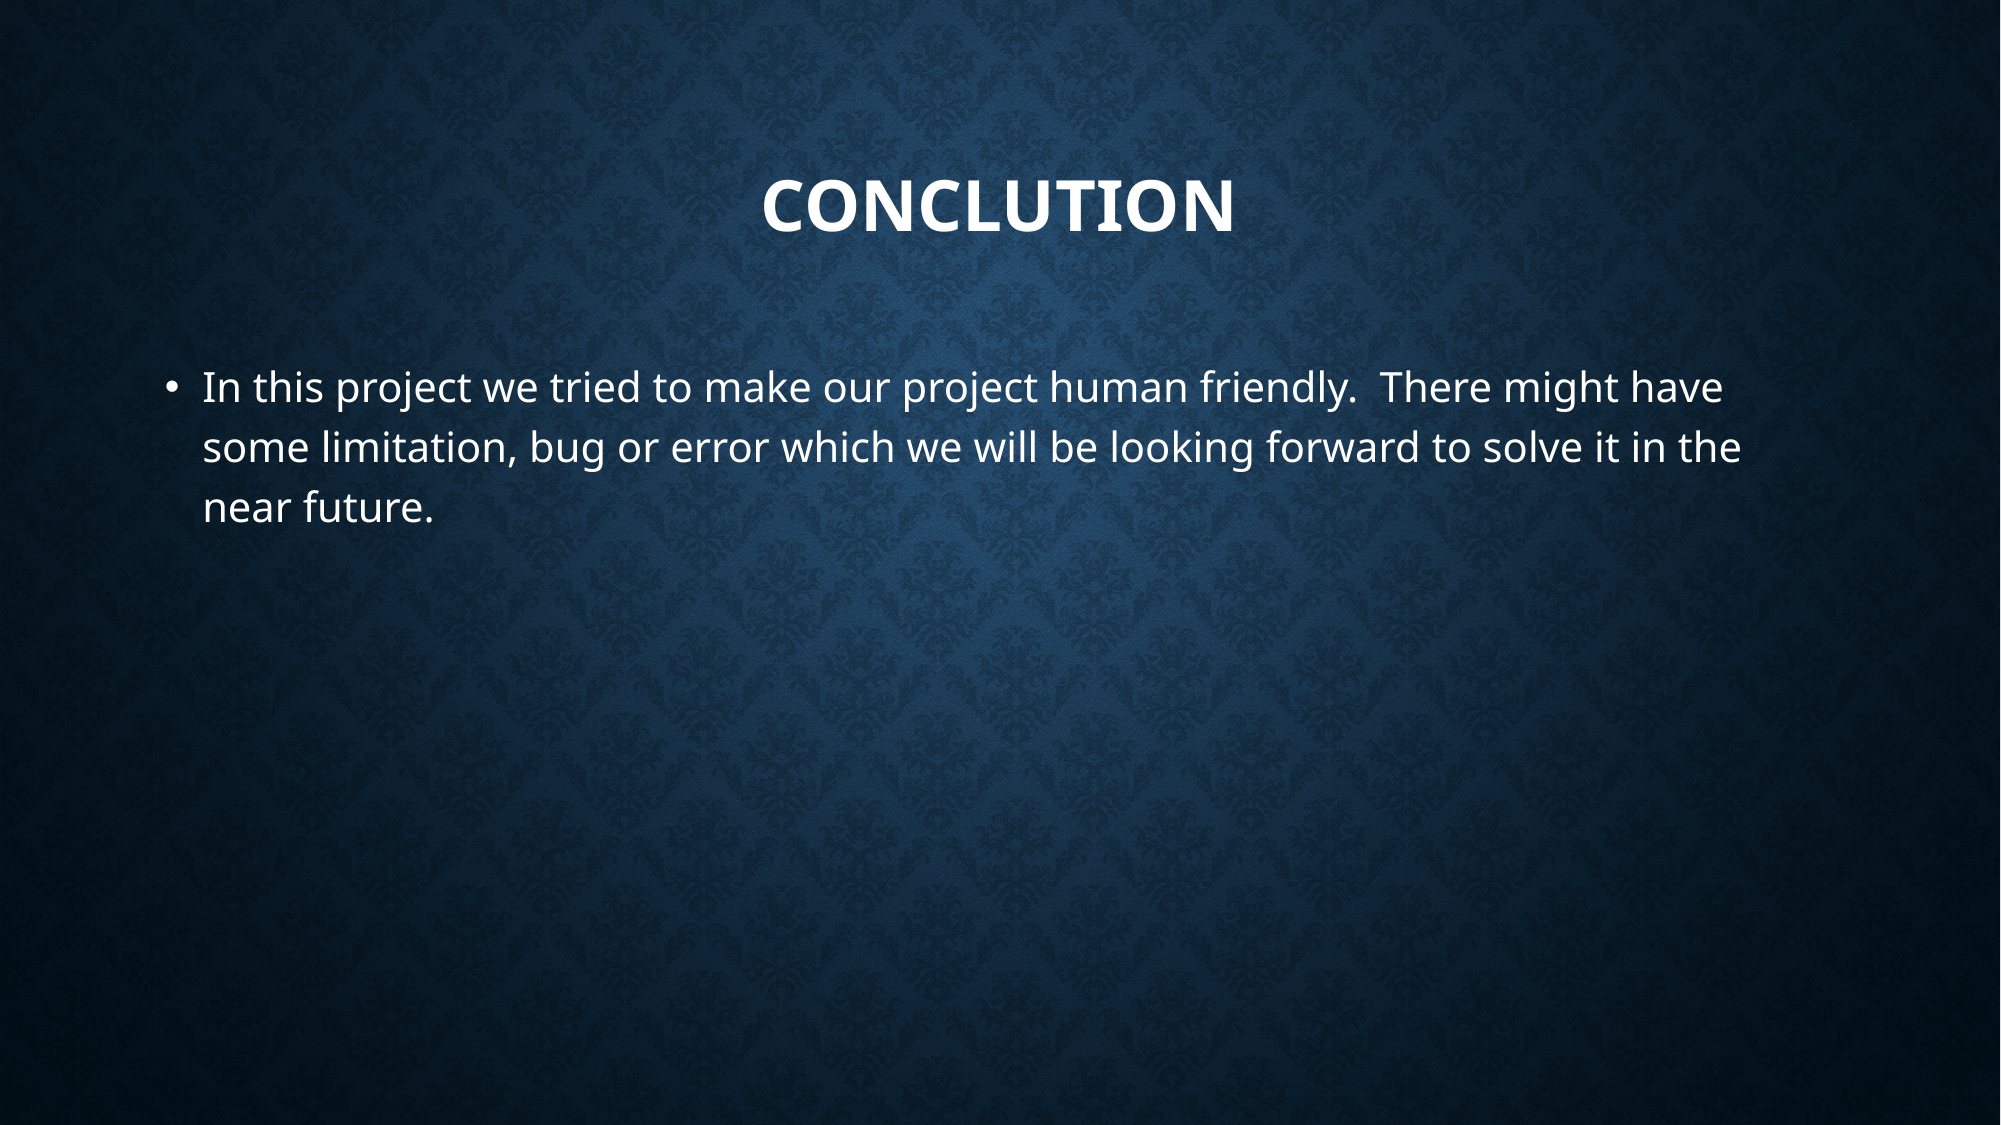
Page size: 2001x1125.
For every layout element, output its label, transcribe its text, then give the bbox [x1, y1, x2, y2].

list In this project we tried to make our project human friendly. There might have some limitation, bug or error which we will be looking forward to solve it in the near future. [149, 343, 1849, 950]
title Conclution [149, 99, 1849, 318]
